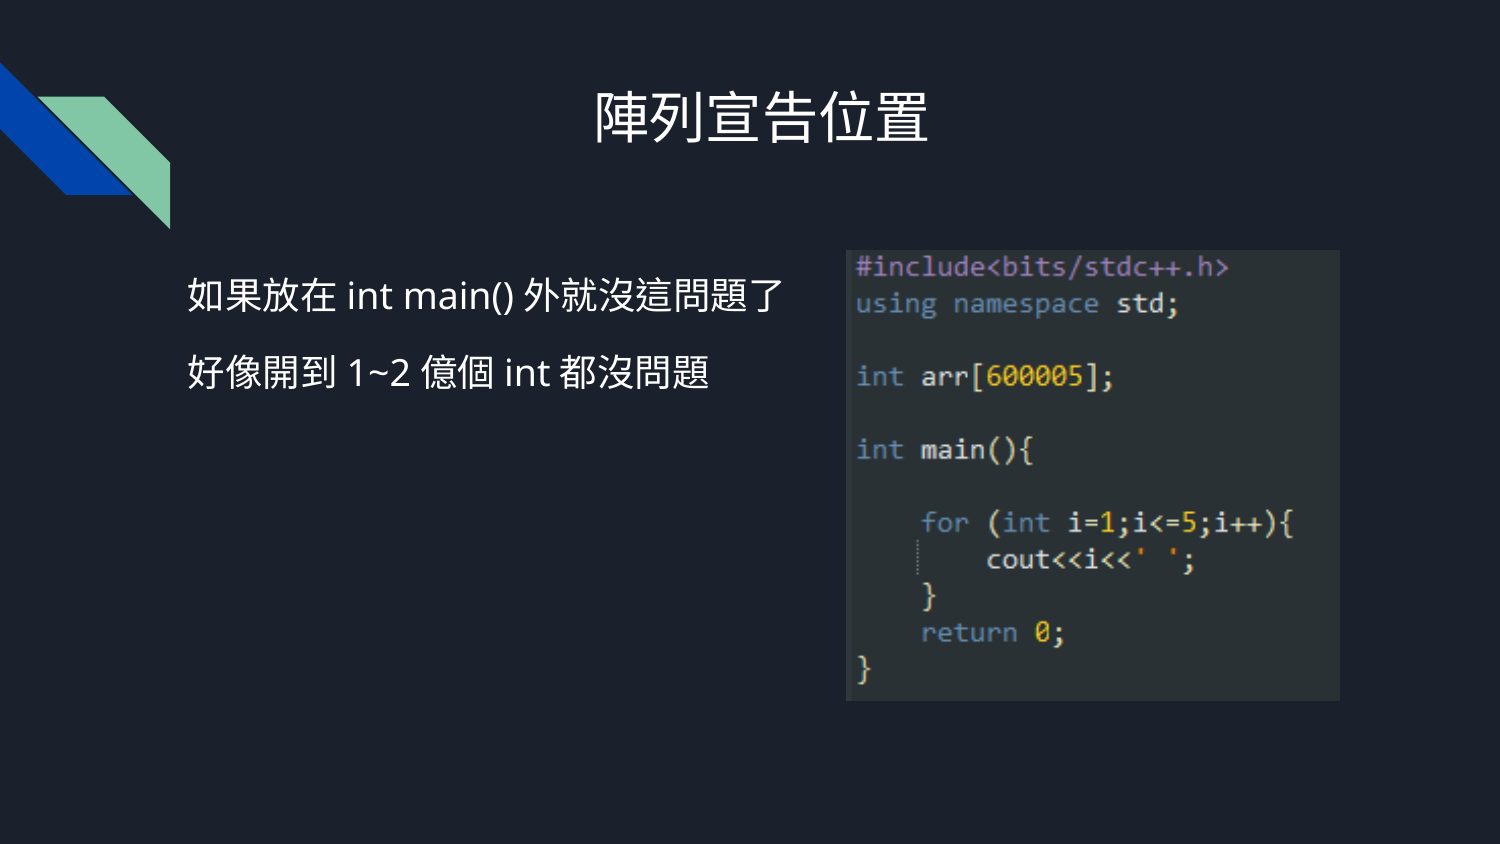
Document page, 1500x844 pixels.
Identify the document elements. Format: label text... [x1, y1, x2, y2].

picture [846, 250, 1340, 702]
list 如果放在int main()外就沒這問題了 好像開到1~2億個int都沒問題 [172, 250, 1328, 729]
title 陣列宣告位置 [184, 66, 1340, 217]
